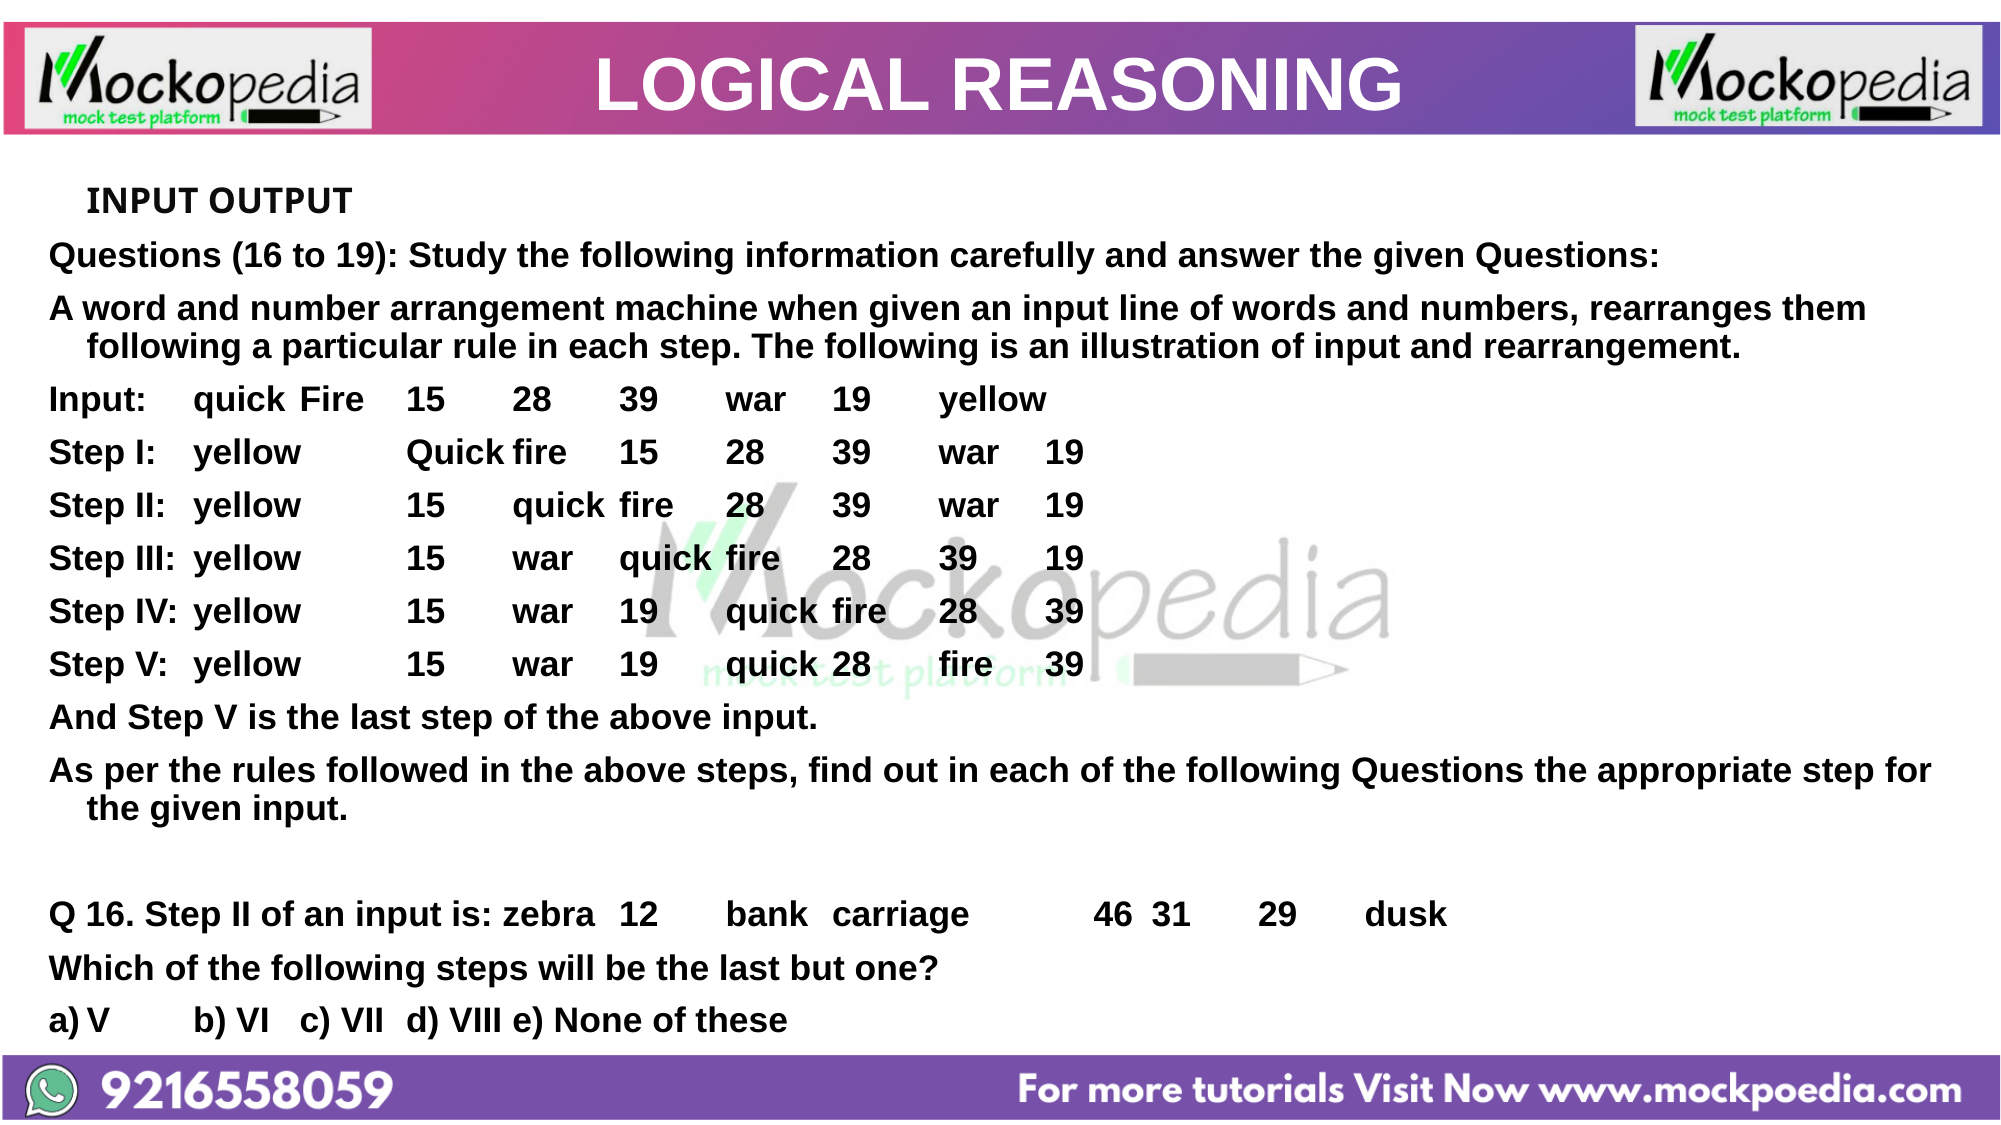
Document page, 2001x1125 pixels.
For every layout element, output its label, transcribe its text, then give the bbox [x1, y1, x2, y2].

title LOGICAL REASONING [41, 31, 1959, 142]
list INPUT OUTPUT Questions (16 to 19): Study the following information carefully and answer the given Questions: A word and number arrangement machine when given an input line of words and numbers, rearranges them following a particular rule in each step. The following is an illustration of input and rearrangement. Input: quick Fire 15 28 39 war 19 yellow Step I: yellow Quick fire 15 28 39 war 19 Step II: yellow 15 quick fire 28 39 war 19 Step III: yellow 15 war quick fire 28 39 19 Step IV: yellow 15 war 19 quick fire 28 39 Step V: yellow 15 war 19 quick 28 fire 39 And Step V is the last step of the above input. As per the rules followed in the above steps, find out in each of the following Questions the appropriate step for the given input. Q 16. Step II of an input is: zebra 12 bank carriage 46 31 29 dusk Which of the following steps will be the last but one? a) V b) VI c) VII d) VIII e) None of these [33, 175, 1959, 1053]
picture [0, 0, 2001, 1125]
